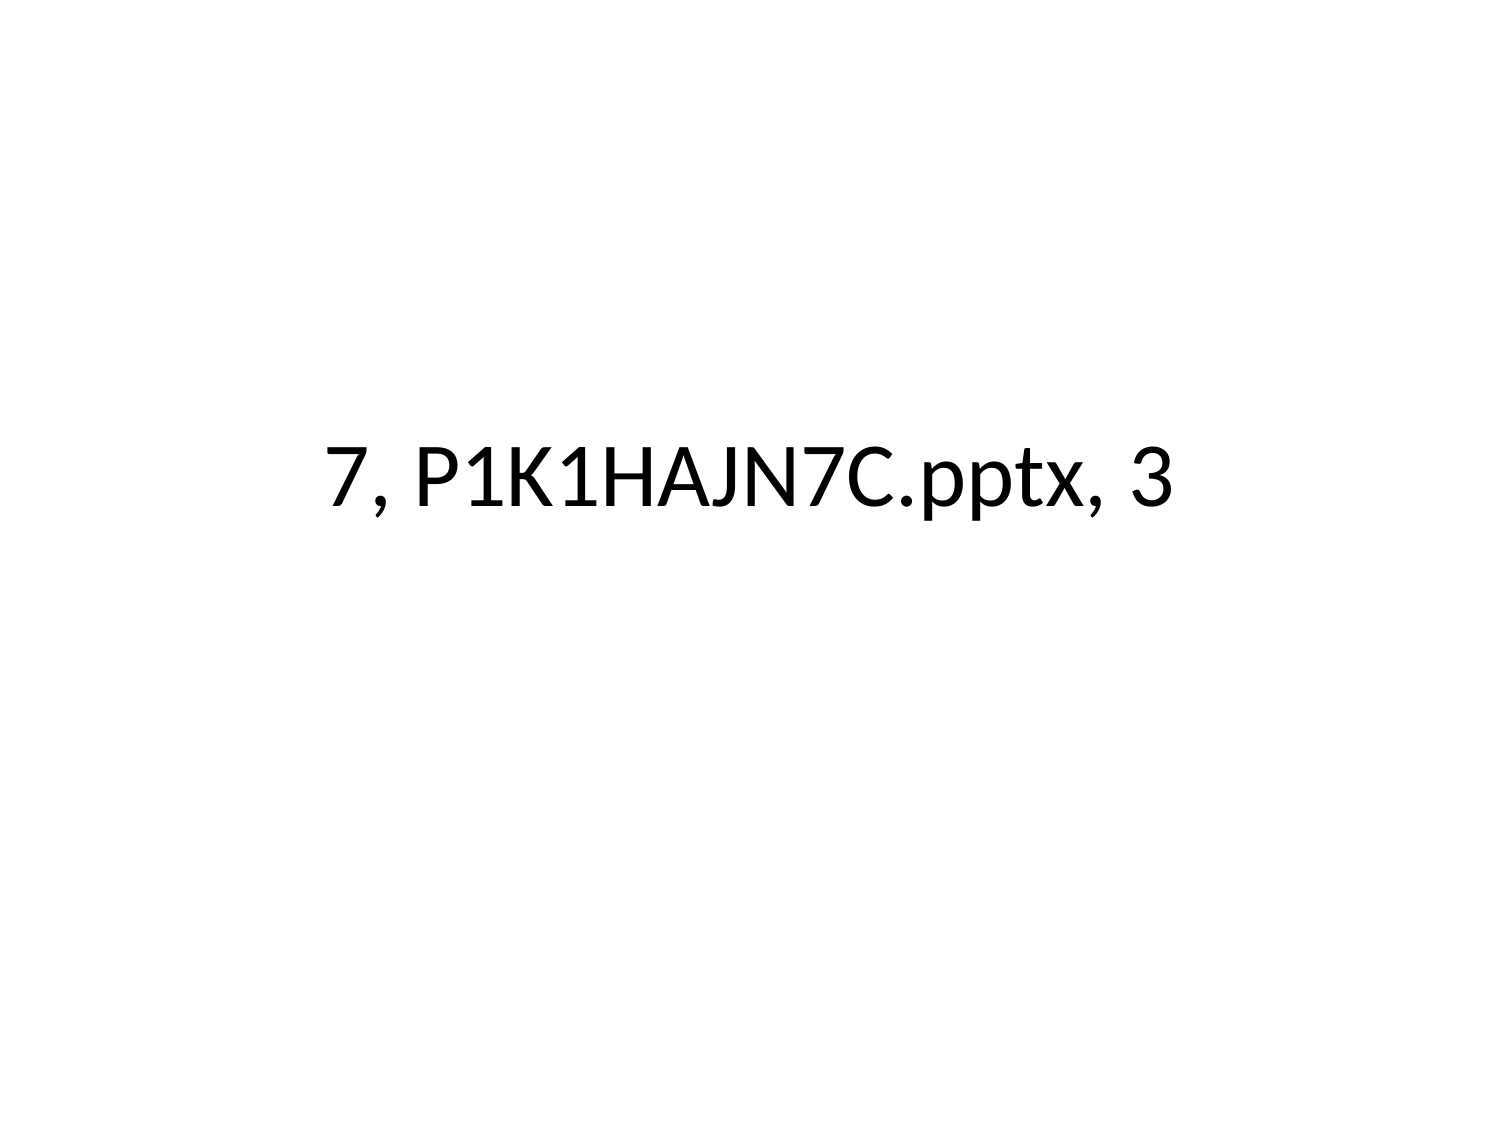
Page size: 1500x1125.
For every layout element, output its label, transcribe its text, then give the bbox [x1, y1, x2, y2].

title 7, P1K1HAJN7C.pptx, 3 [112, 349, 1388, 591]
